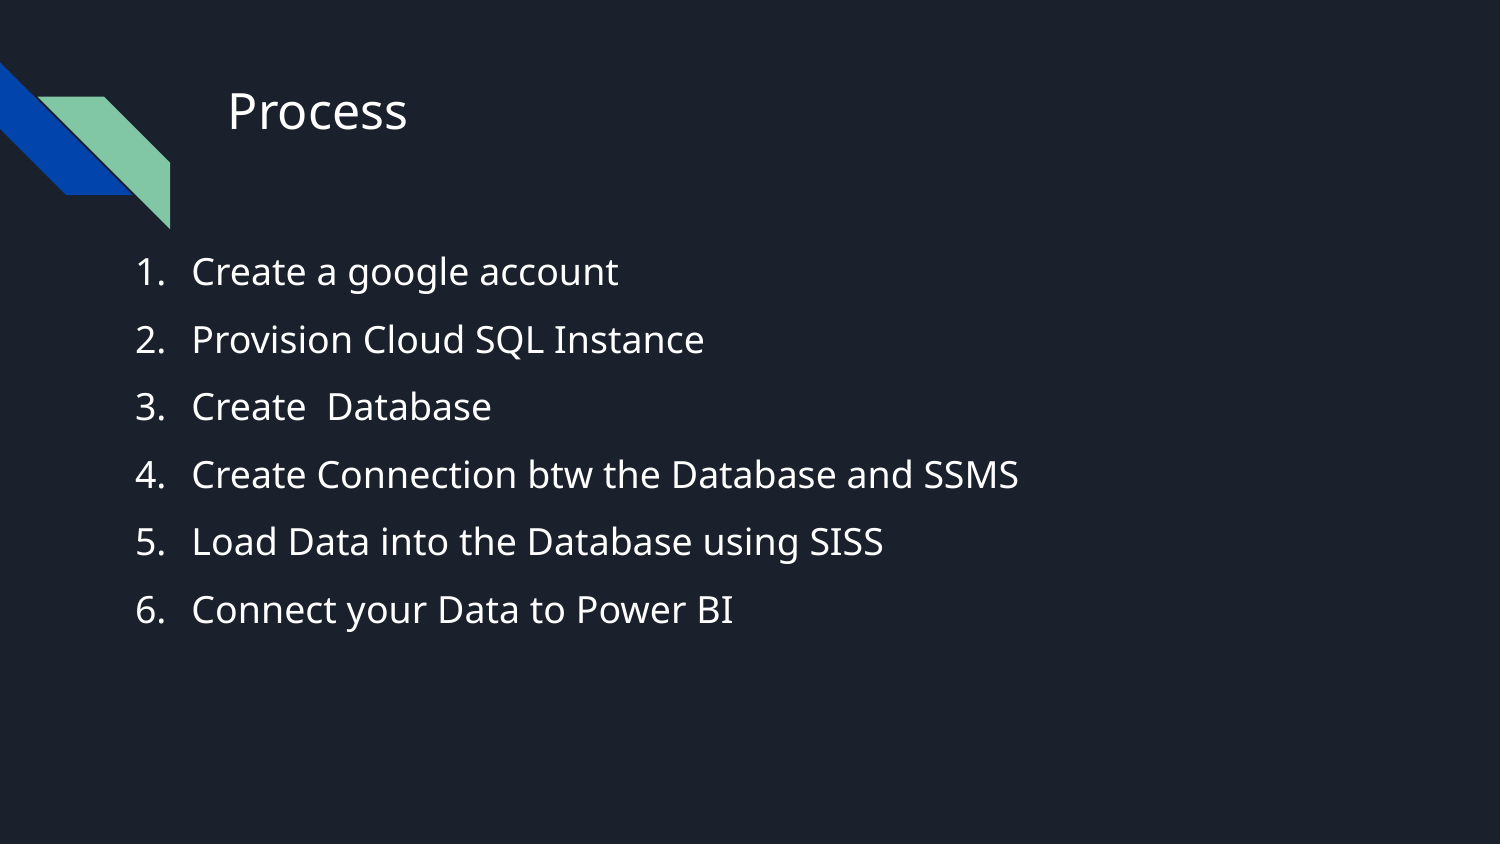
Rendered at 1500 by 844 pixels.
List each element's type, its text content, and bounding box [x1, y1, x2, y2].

list Create a google account Provision Cloud SQL Instance Create Database Create Connection btw the Database and SSMS Load Data into the Database using SISS Connect your Data to Power BI [45, 183, 1200, 661]
title Process [212, 64, 1368, 215]
